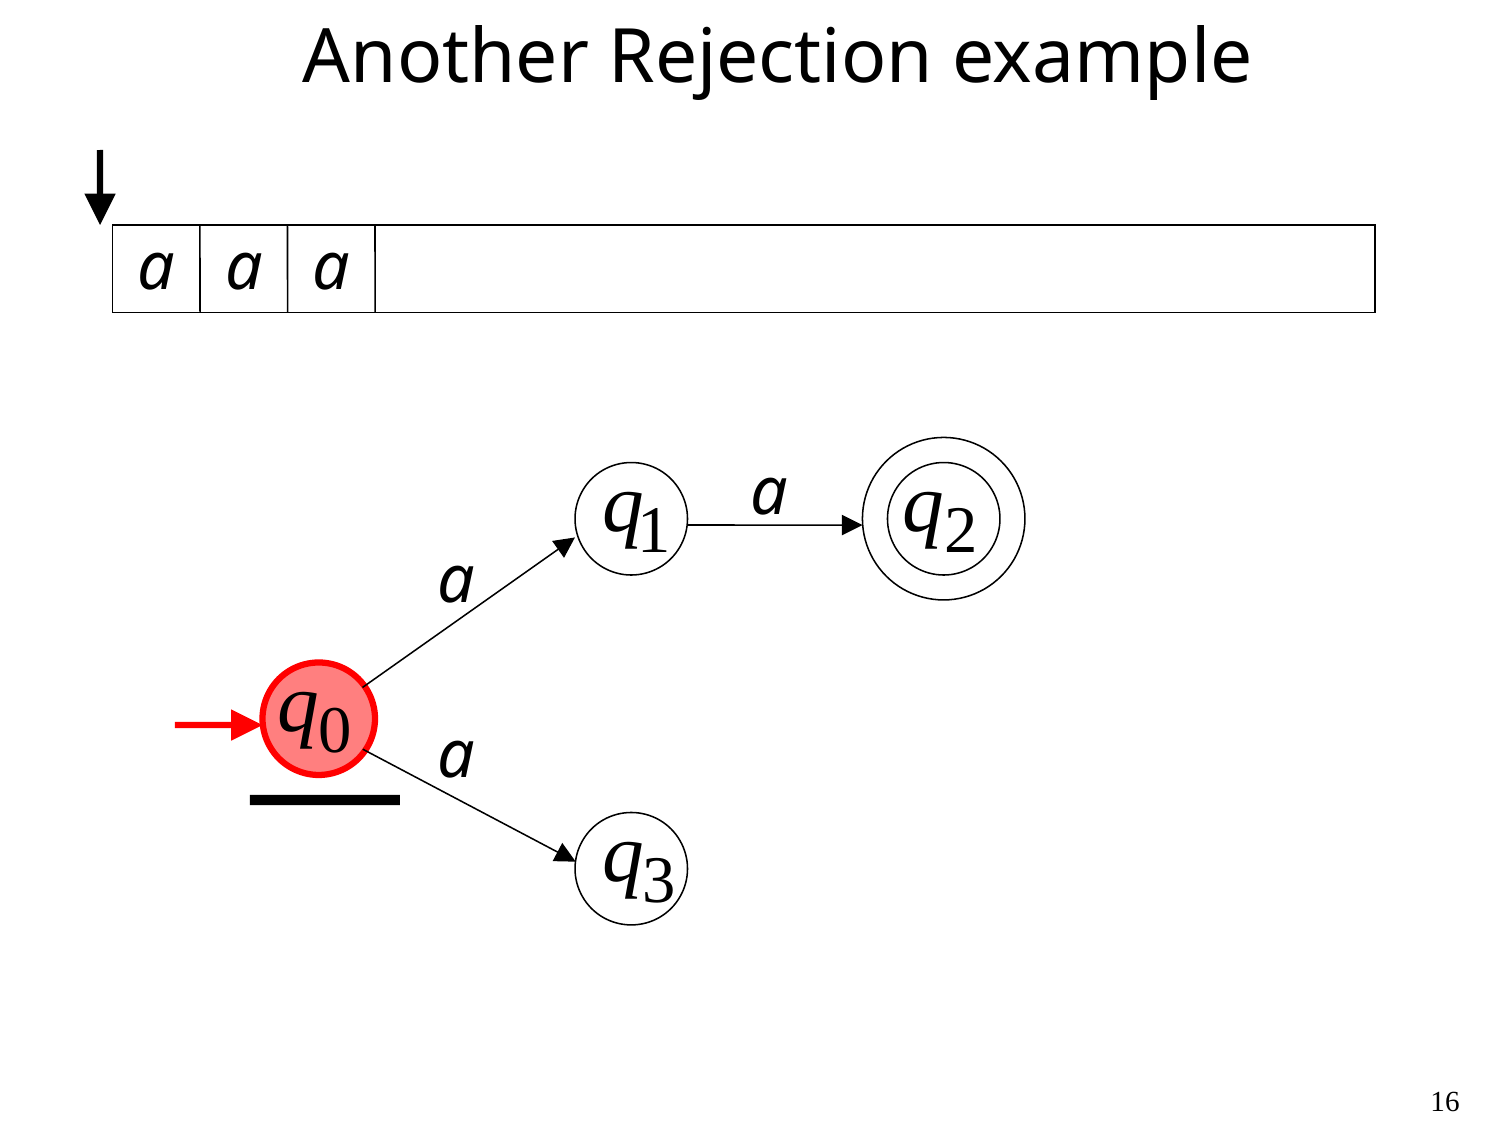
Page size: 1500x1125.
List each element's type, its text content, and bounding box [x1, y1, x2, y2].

text_box [797, 514, 862, 536]
text_box [604, 918, 659, 925]
text_box [575, 826, 595, 912]
text_box [174, 714, 263, 736]
slide_number 16 [1162, 1074, 1475, 1125]
text_box [679, 839, 688, 899]
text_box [274, 662, 355, 759]
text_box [137, 249, 182, 296]
text_box [575, 476, 664, 576]
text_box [599, 462, 667, 557]
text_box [599, 812, 676, 909]
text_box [749, 474, 794, 521]
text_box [437, 562, 482, 609]
text_box [262, 692, 269, 745]
text_box [445, 793, 576, 862]
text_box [312, 249, 357, 296]
text_box [288, 224, 375, 313]
text_box [376, 224, 1375, 313]
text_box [899, 462, 980, 557]
text_box [486, 537, 575, 601]
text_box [437, 737, 482, 784]
text_box [670, 478, 688, 560]
text_box Another Rejection example [288, 0, 1269, 105]
text_box [291, 768, 346, 775]
text_box [89, 149, 111, 225]
text_box [359, 679, 376, 758]
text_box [224, 249, 269, 296]
text_box [862, 437, 1025, 600]
text_box [112, 224, 287, 313]
